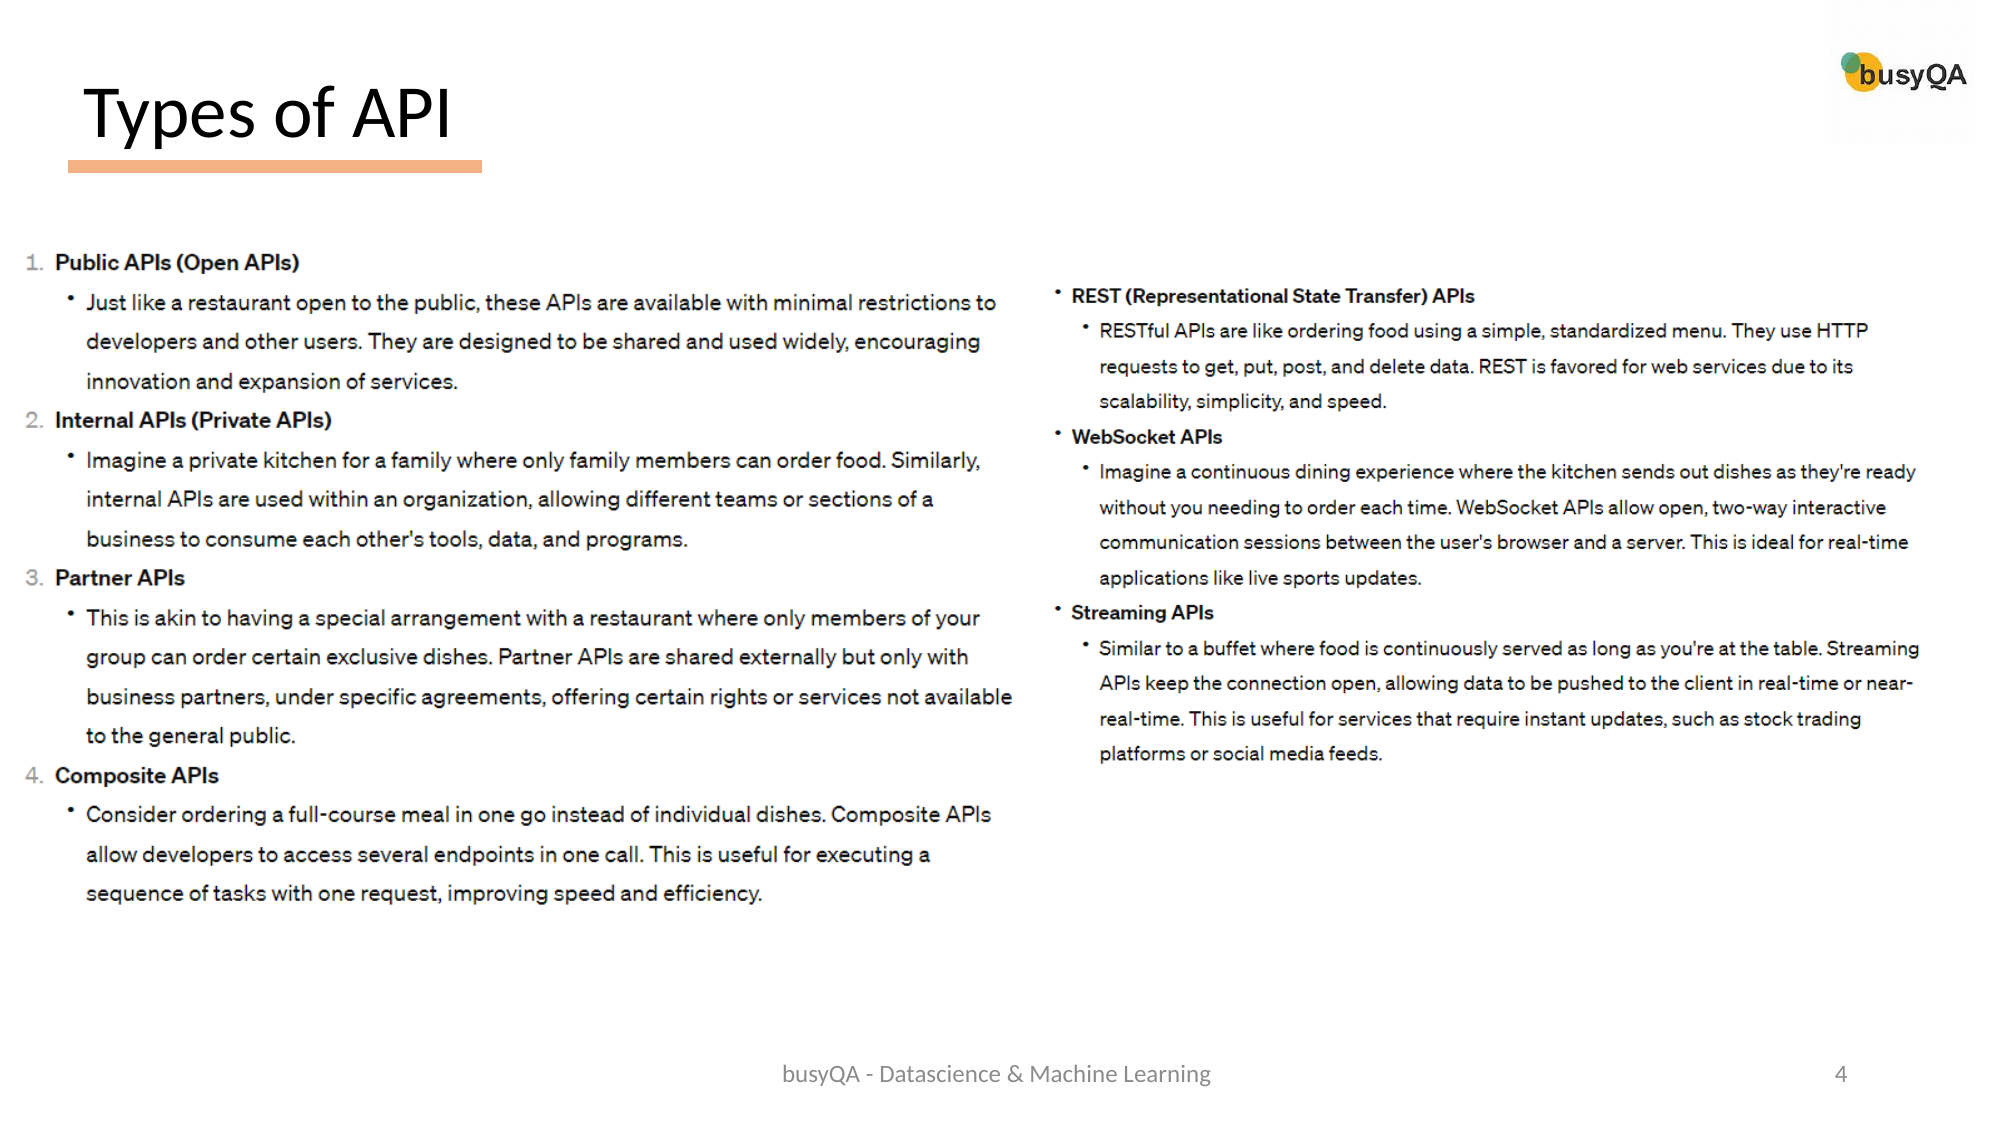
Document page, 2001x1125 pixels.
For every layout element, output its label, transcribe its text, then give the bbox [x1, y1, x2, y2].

picture [17, 239, 1983, 911]
slide_number 4 [1412, 1042, 1863, 1103]
footer busyQA - Datascience & Machine Learning [662, 1042, 1338, 1103]
picture [1831, 0, 1975, 144]
text_box Types of API [68, 55, 1612, 161]
